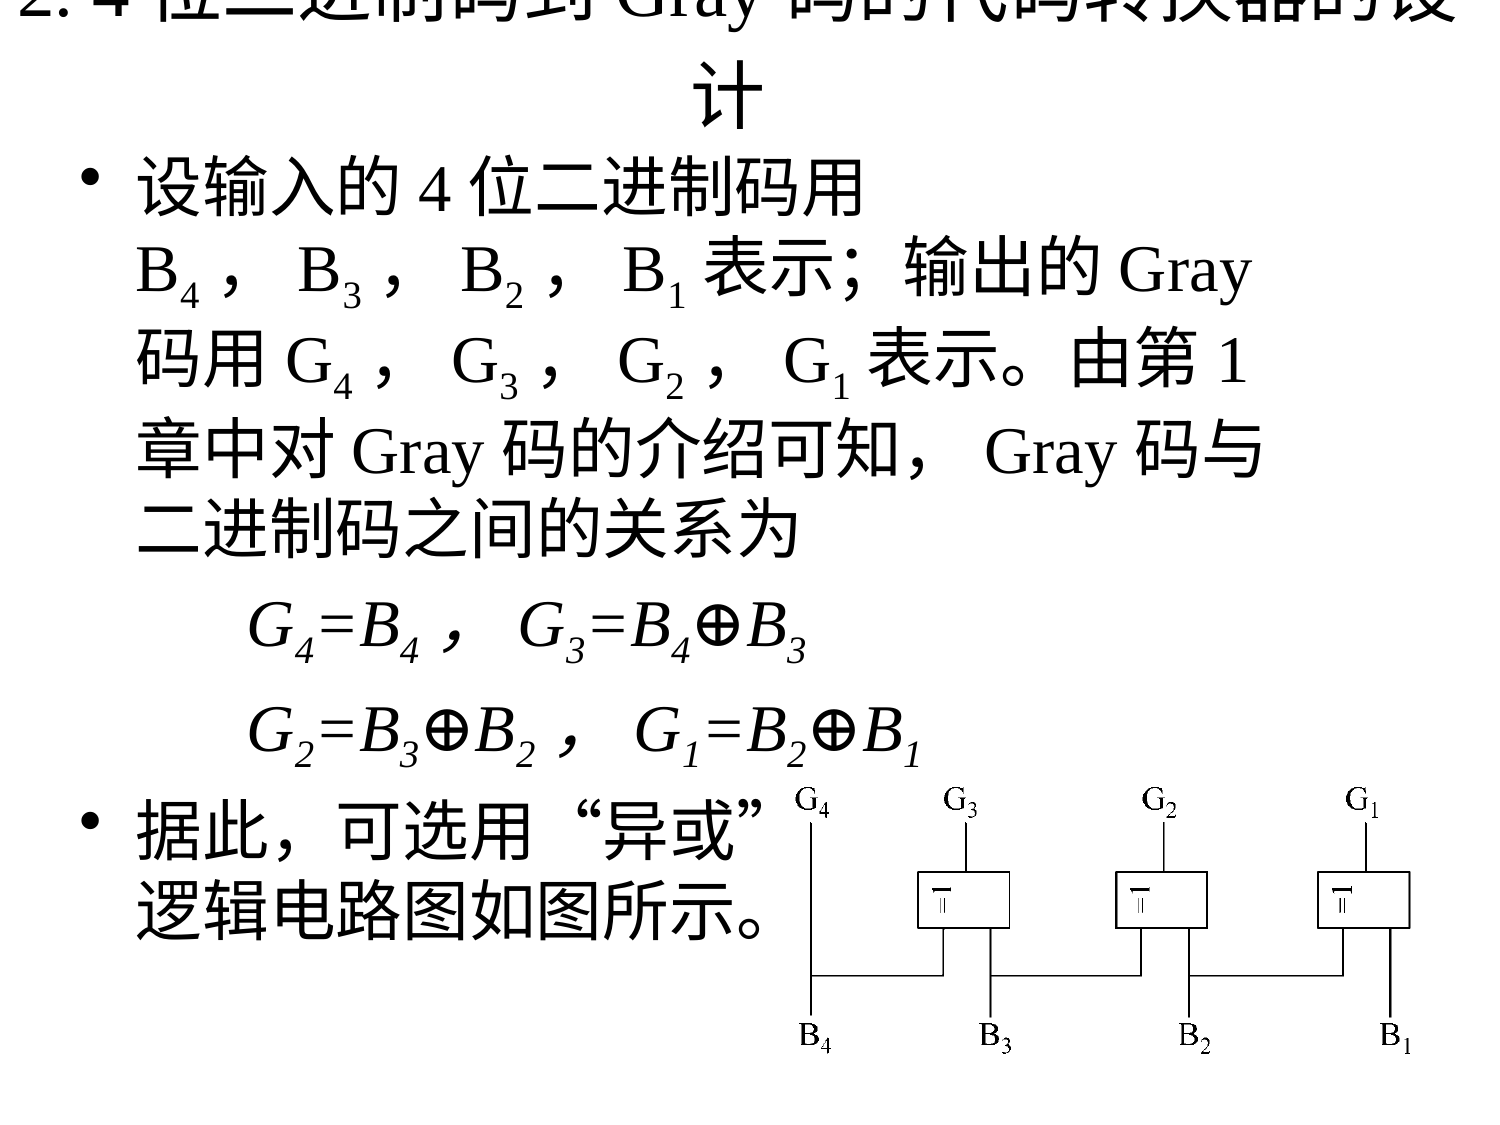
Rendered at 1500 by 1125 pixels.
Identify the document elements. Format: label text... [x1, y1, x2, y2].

title 2. 4位二进制码到Gray码的代码转换器的设计 [0, 17, 1497, 66]
picture [789, 782, 1417, 1057]
list 设输入的4位二进制码用B4，B3，B2，B1表示；输出的Gray码用G4，G3，G2，G1表示。由第1章中对Gray码的介绍可知，Gray码与二进制码之间的关系为 G4=B4，G3=B4⊕B3 G2=B3⊕B2，G1=B2⊕B1 据此，可选用“异或”门设计该电路，逻辑电路图如图所示。 [63, 137, 1340, 813]
